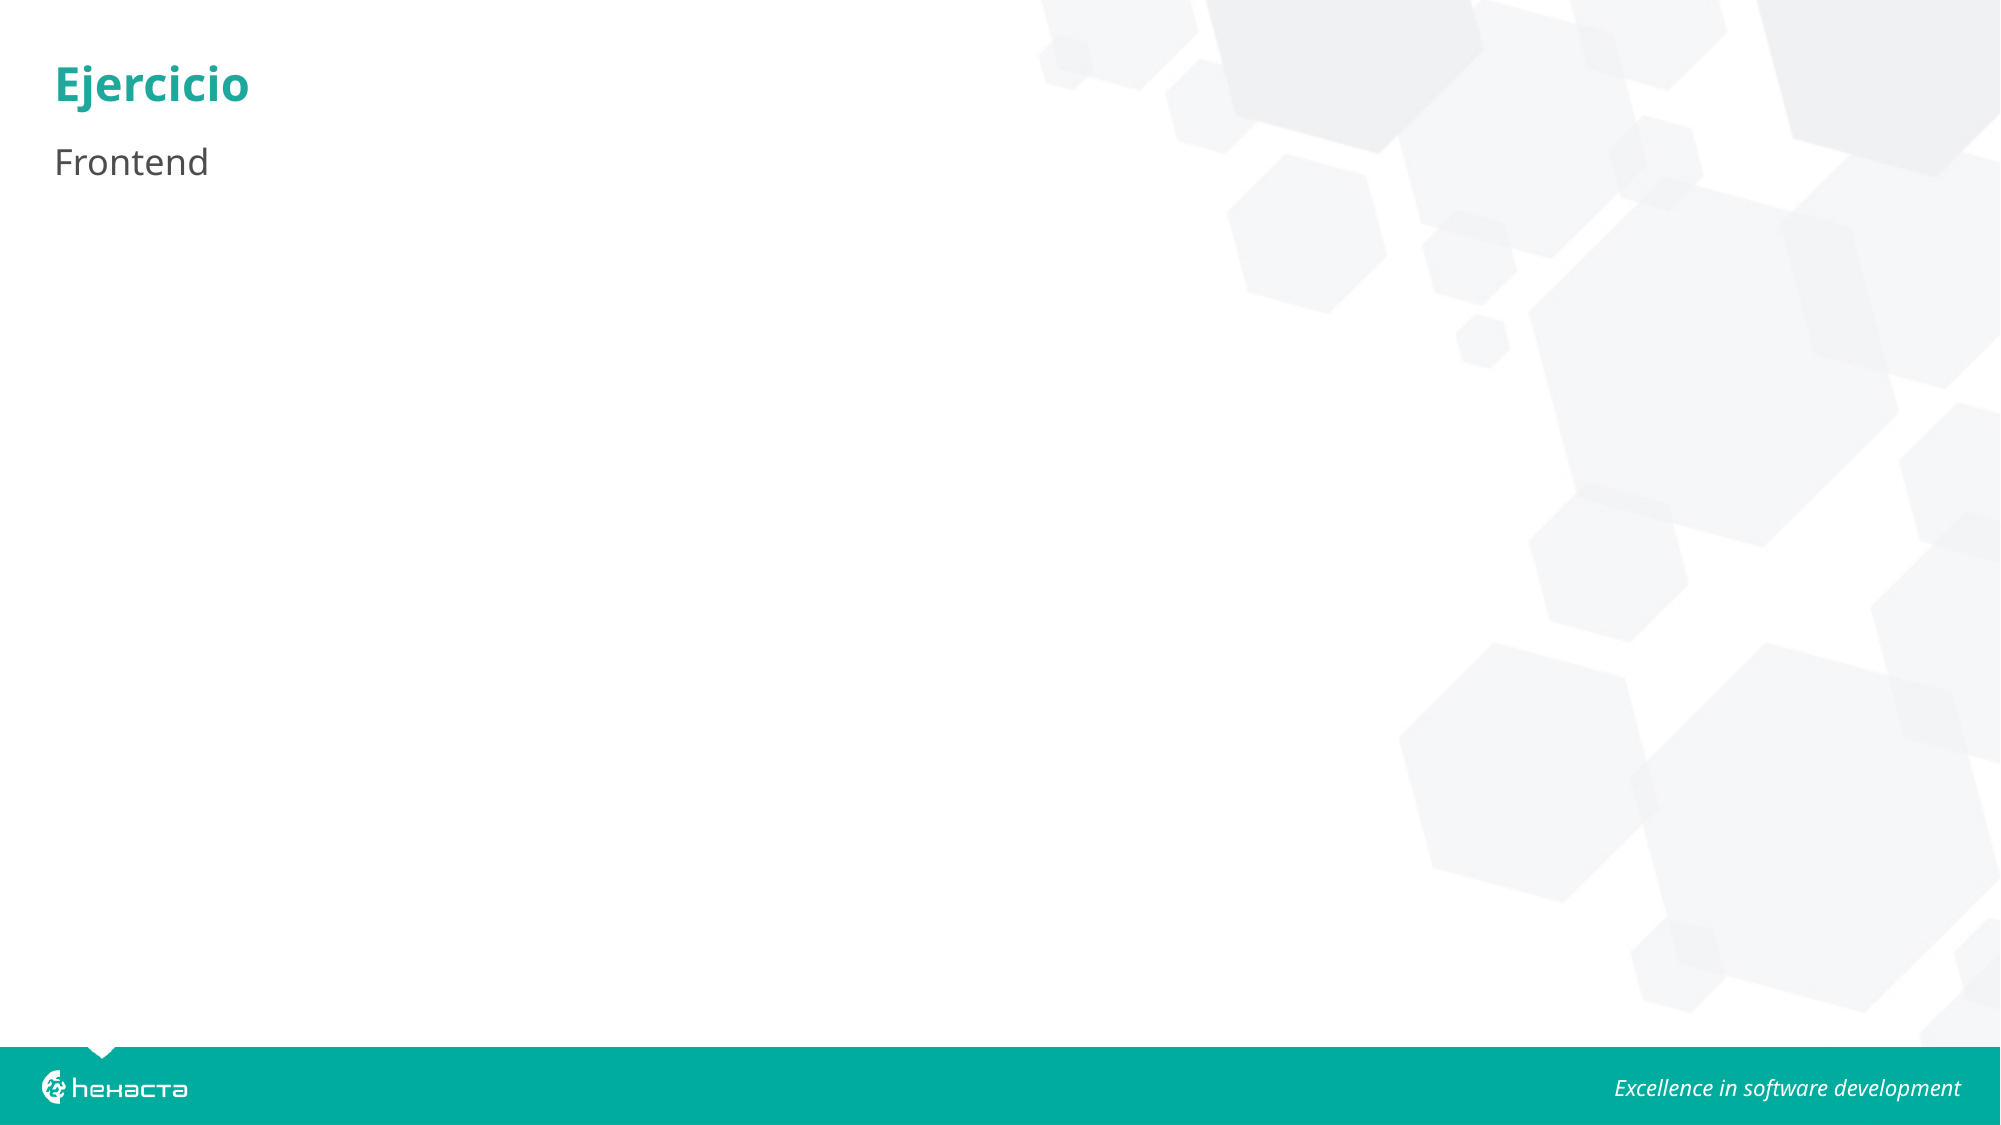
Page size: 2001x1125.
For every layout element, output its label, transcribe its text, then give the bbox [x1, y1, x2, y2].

picture [0, 0, 2001, 1125]
title Ejercicio [39, 46, 1961, 122]
list Frontend [39, 131, 1952, 206]
